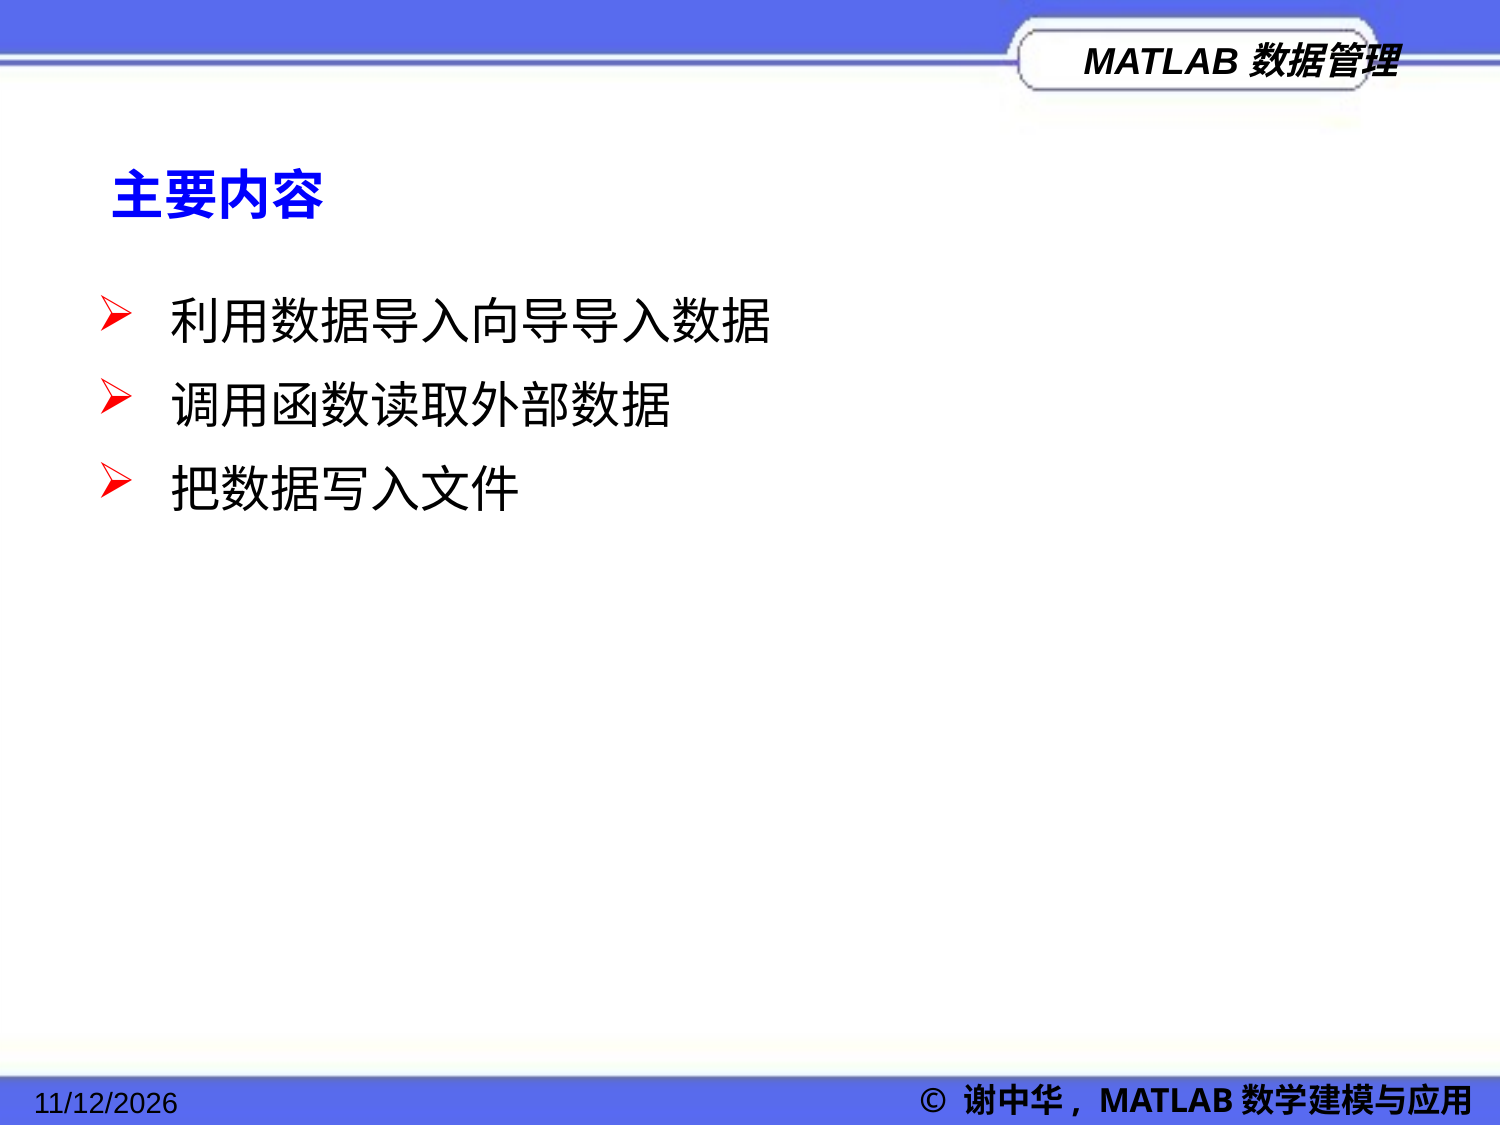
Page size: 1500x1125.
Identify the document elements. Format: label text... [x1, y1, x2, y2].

text_box 利用数据导入向导导入数据 调用函数读取外部数据 把数据写入文件 [81, 257, 1306, 525]
picture [0, 0, 1500, 1125]
subtitle 主要内容 [95, 160, 691, 234]
footer © 谢中华, MATLAB数学建模与应用 [785, 1079, 1475, 1120]
